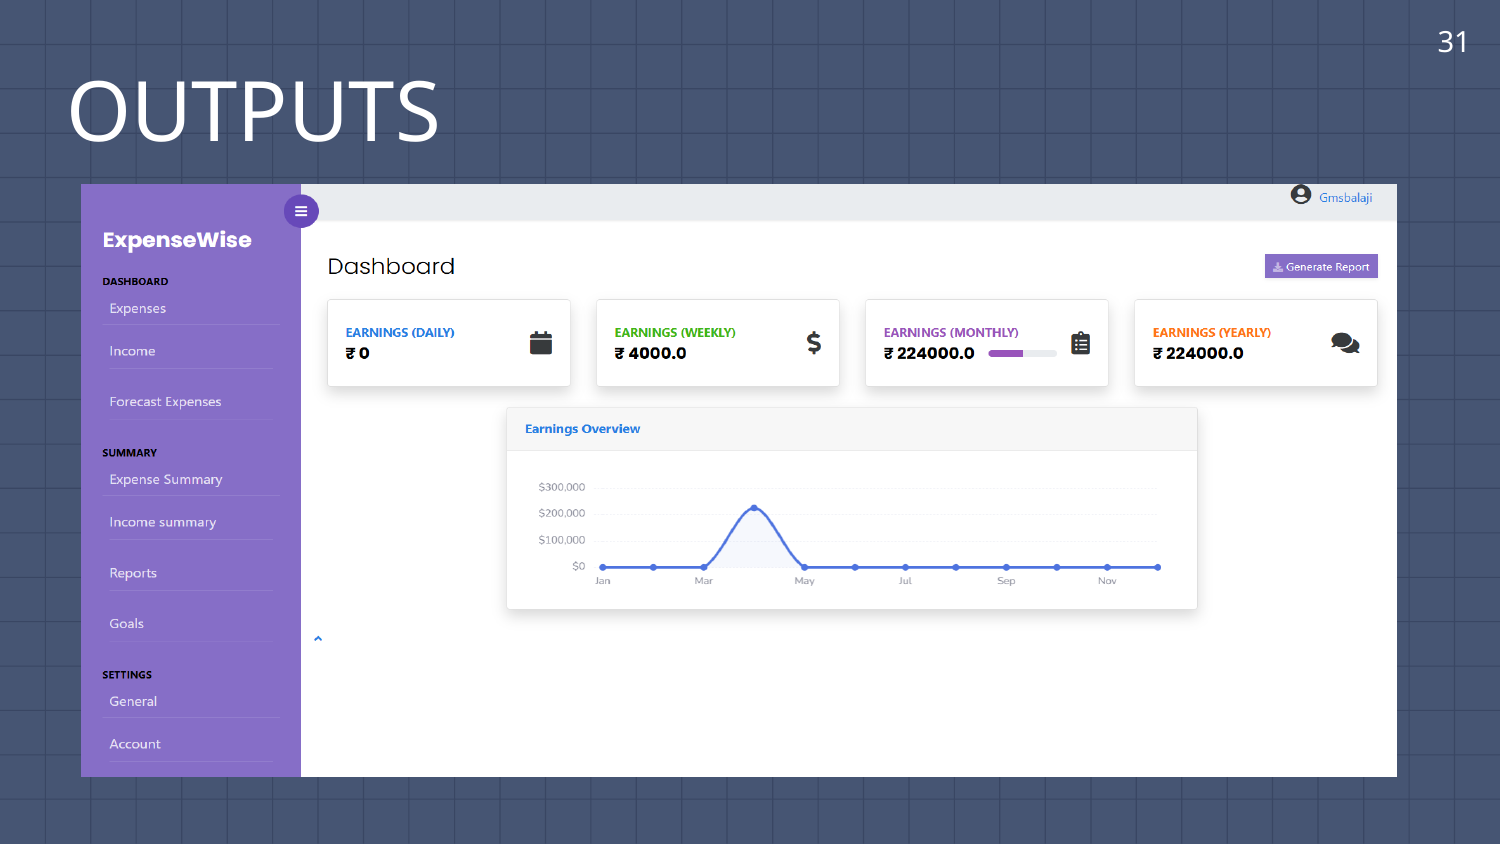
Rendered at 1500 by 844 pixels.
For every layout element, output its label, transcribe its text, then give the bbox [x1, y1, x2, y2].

picture [80, 184, 1398, 778]
subtitle OUTPUTS [51, 42, 1210, 172]
slide_number 31 [1408, 0, 1500, 88]
